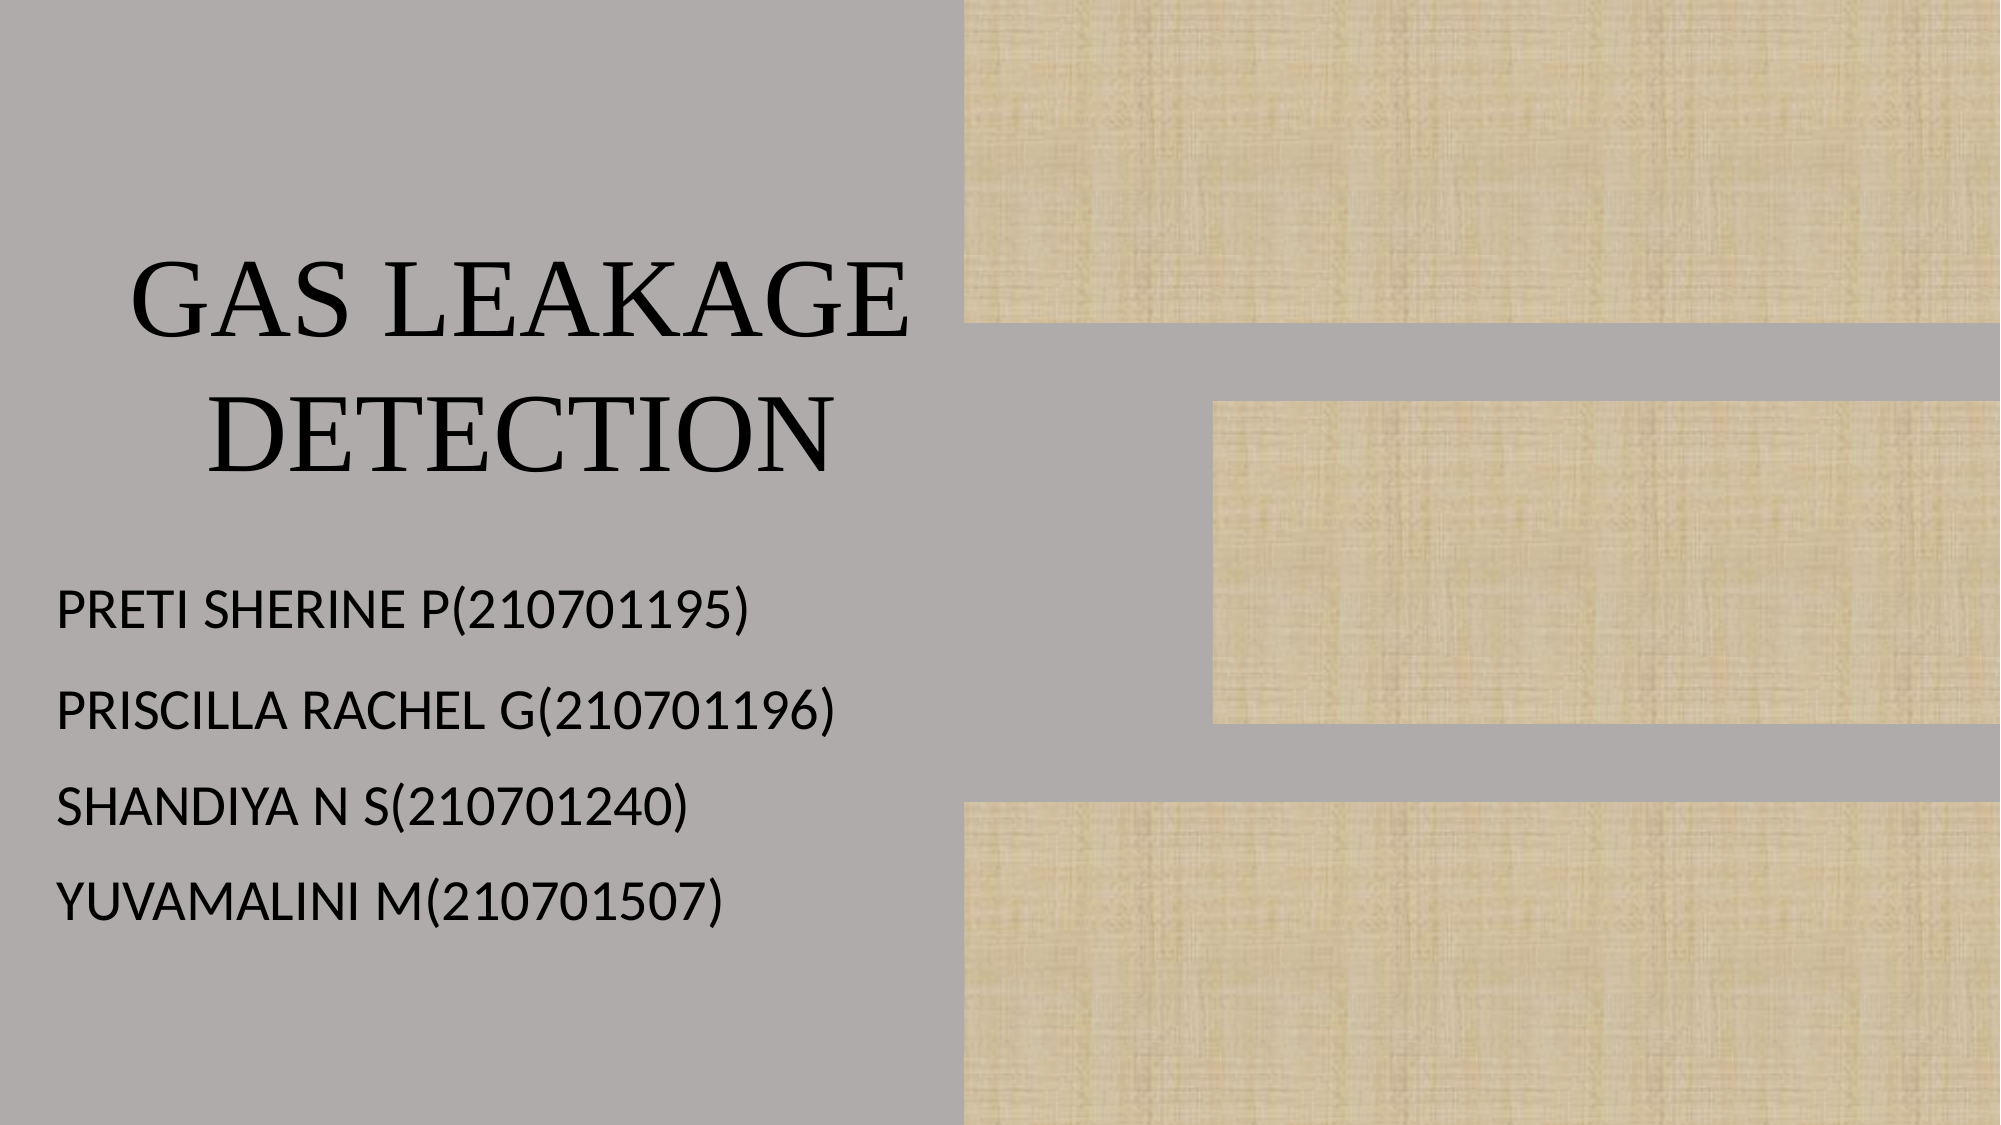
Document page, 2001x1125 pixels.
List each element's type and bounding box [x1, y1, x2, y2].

text_box [41, 216, 949, 941]
text_box [964, 0, 2000, 1125]
